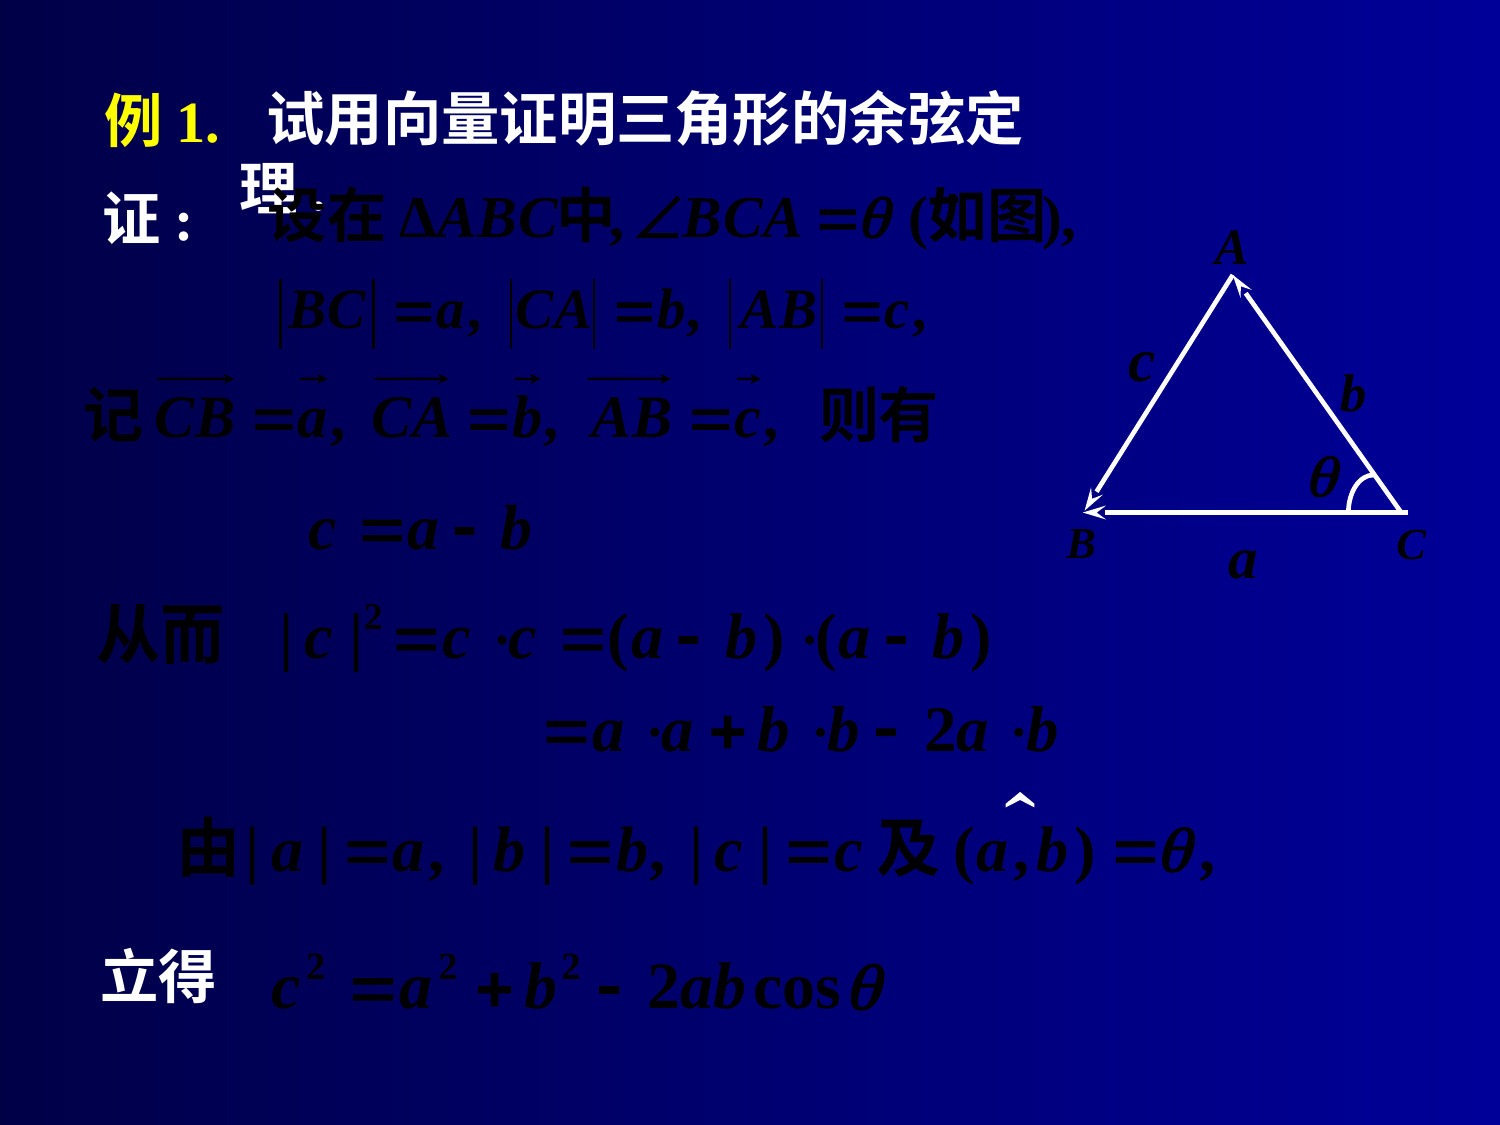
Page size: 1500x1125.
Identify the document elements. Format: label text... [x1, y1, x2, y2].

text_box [512, 674, 1141, 773]
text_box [253, 266, 955, 358]
text_box 立得 [85, 932, 232, 1017]
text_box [87, 583, 1001, 686]
text_box 证: [87, 174, 238, 260]
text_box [262, 937, 901, 1026]
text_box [299, 474, 551, 566]
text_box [74, 362, 951, 463]
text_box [1062, 224, 1432, 594]
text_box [174, 774, 1226, 898]
title 例1. [87, 74, 238, 163]
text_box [241, 172, 1105, 262]
text_box 试用向量证明三角形的余弦定理. [224, 74, 1124, 223]
